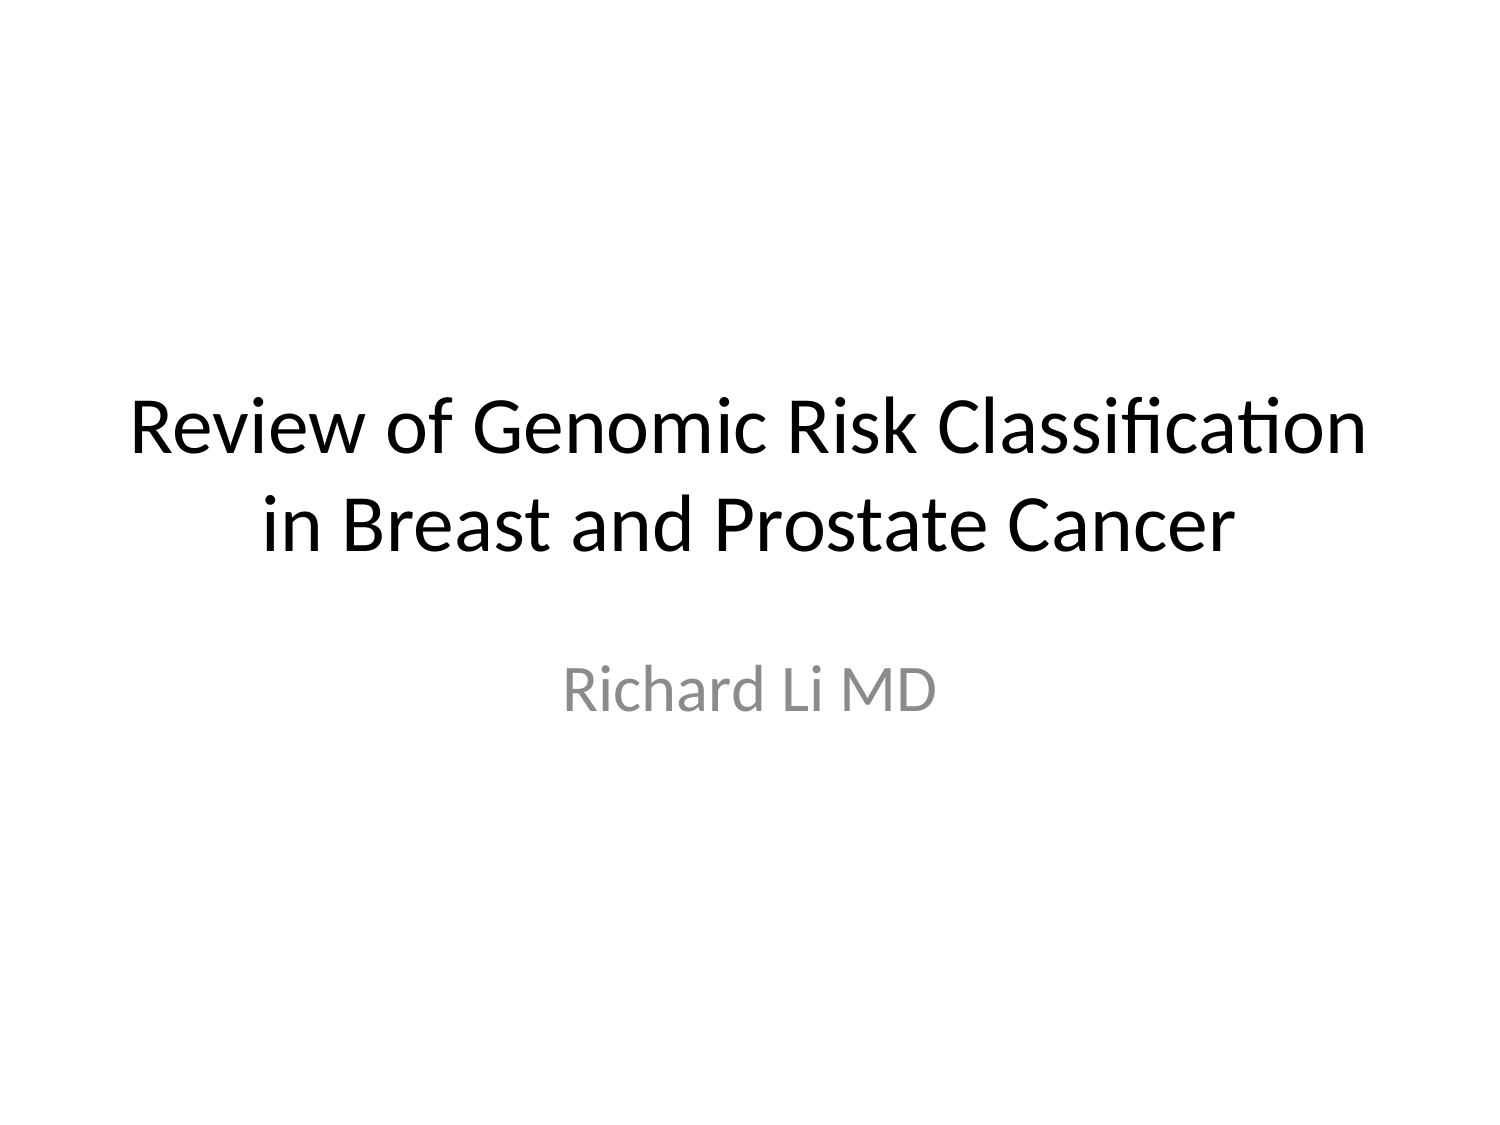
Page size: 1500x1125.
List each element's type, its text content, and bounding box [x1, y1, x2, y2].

subtitle Richard Li MD [225, 637, 1275, 925]
title Review of Genomic Risk Classification in Breast and Prostate Cancer [112, 349, 1388, 591]
